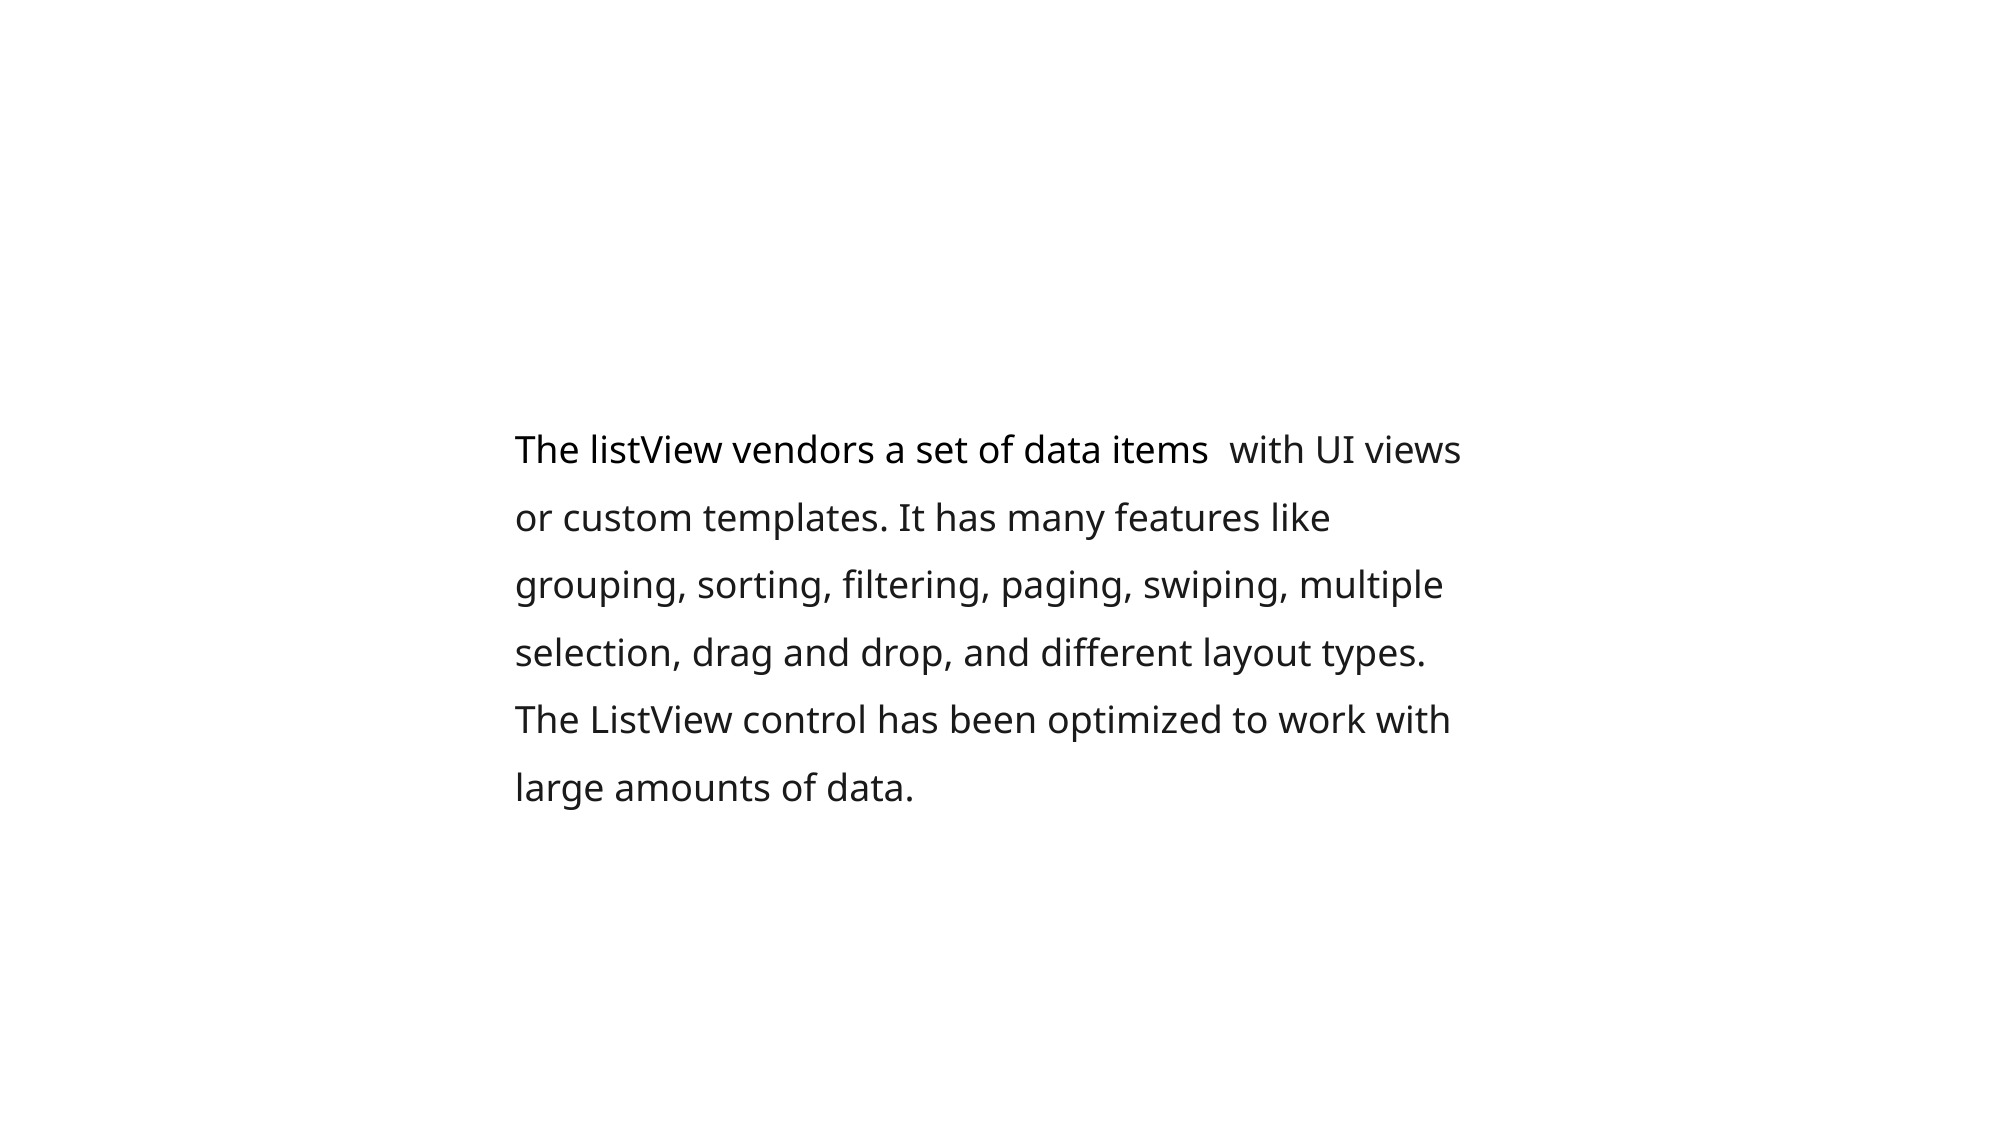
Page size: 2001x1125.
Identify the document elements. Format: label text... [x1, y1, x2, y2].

text_box The listView vendors a set of data items with UI views or custom templates. It has many features like grouping, sorting, filtering, paging, swiping, multiple selection, drag and drop, and different layout types. The ListView control has been optimized to work with large amounts of data. [500, 396, 1501, 884]
